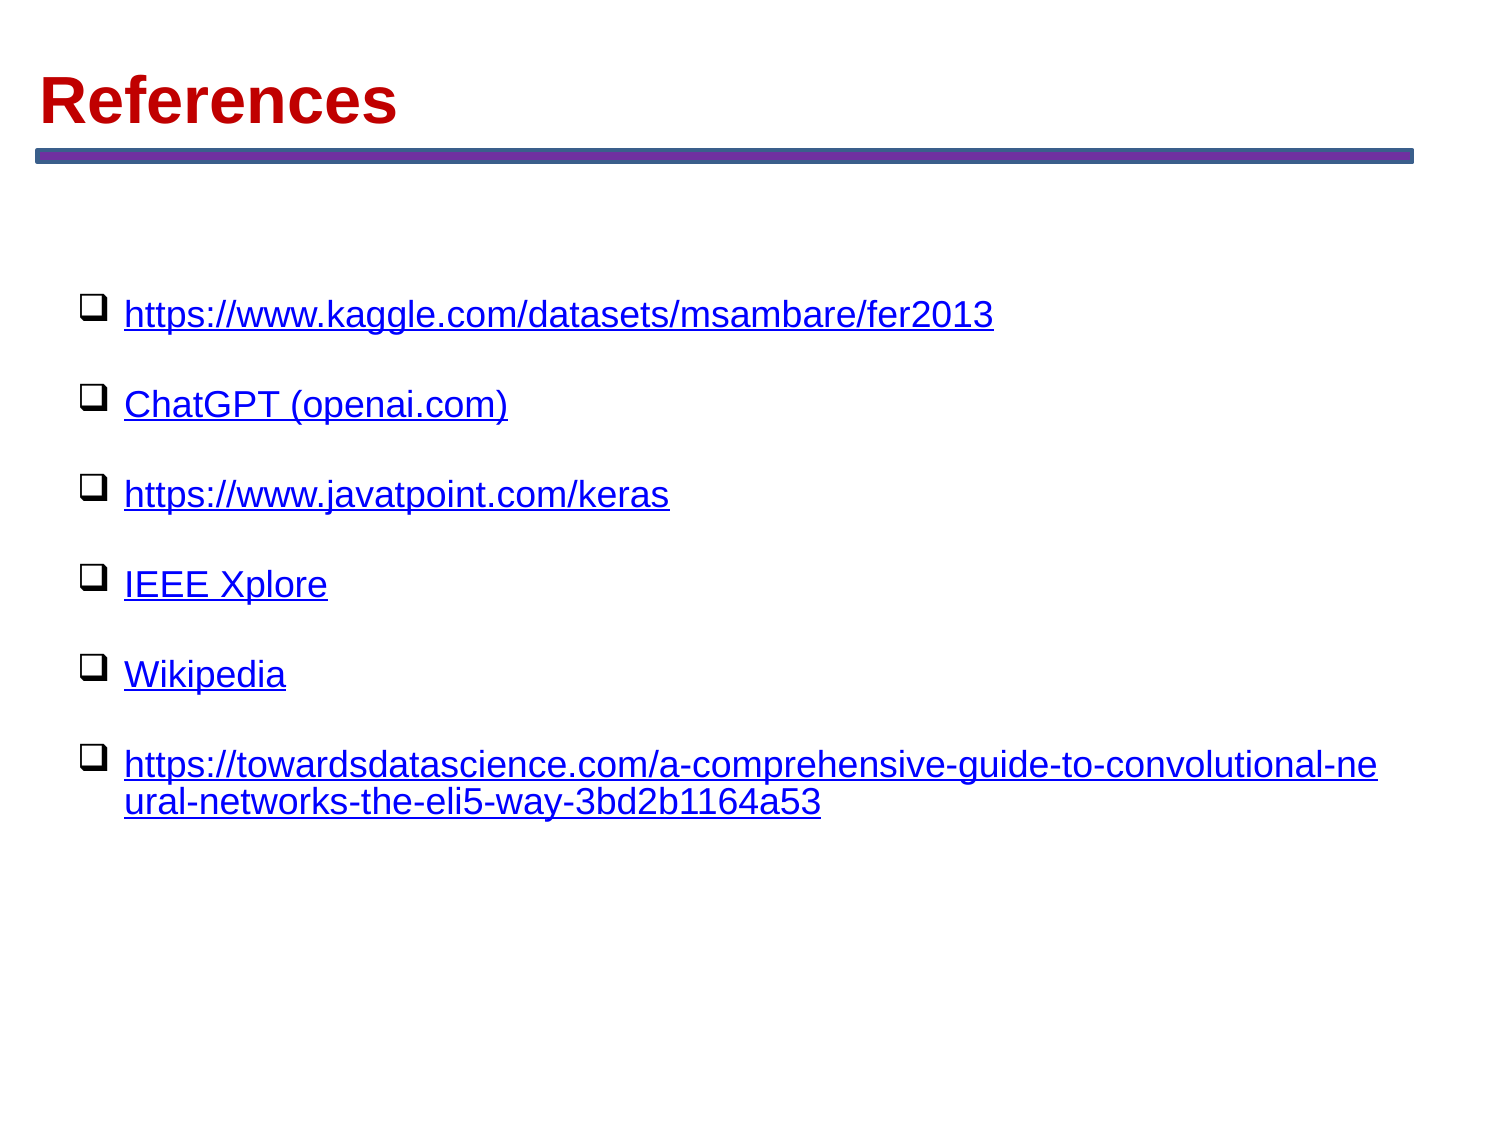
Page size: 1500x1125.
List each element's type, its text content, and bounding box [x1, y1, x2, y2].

text_box https://www.kaggle.com/datasets/msambare/fer2013 ChatGPT (openai.com) https://www.javatpoint.com/keras IEEE Xplore Wikipedia https://towardsdatascience.com/a-comprehensive-guide-to-convolutional-neural-networks-the-eli5-way-3bd2b1164a53 [62, 237, 1413, 1108]
text_box [488, 149, 1413, 163]
text_box References [24, 49, 488, 225]
